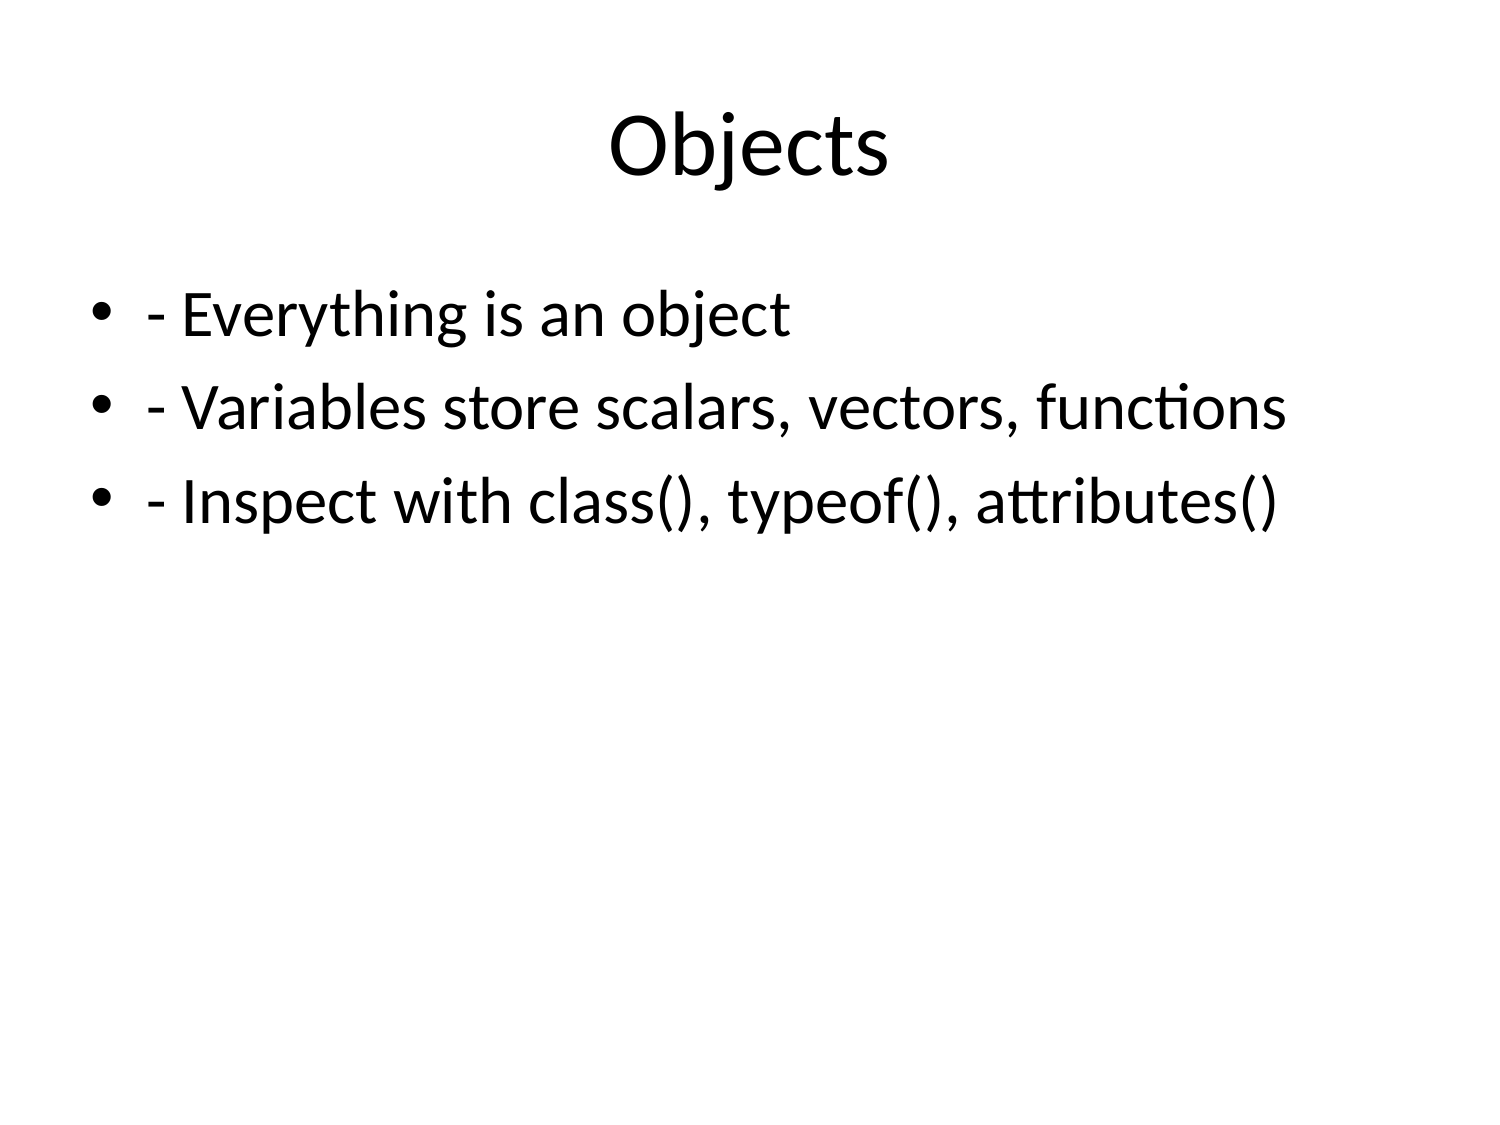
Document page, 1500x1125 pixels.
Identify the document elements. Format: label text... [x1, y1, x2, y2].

title Objects [75, 45, 1425, 233]
list - Everything is an object - Variables store scalars, vectors, functions - Inspect with class(), typeof(), attributes() [75, 262, 1425, 1005]
